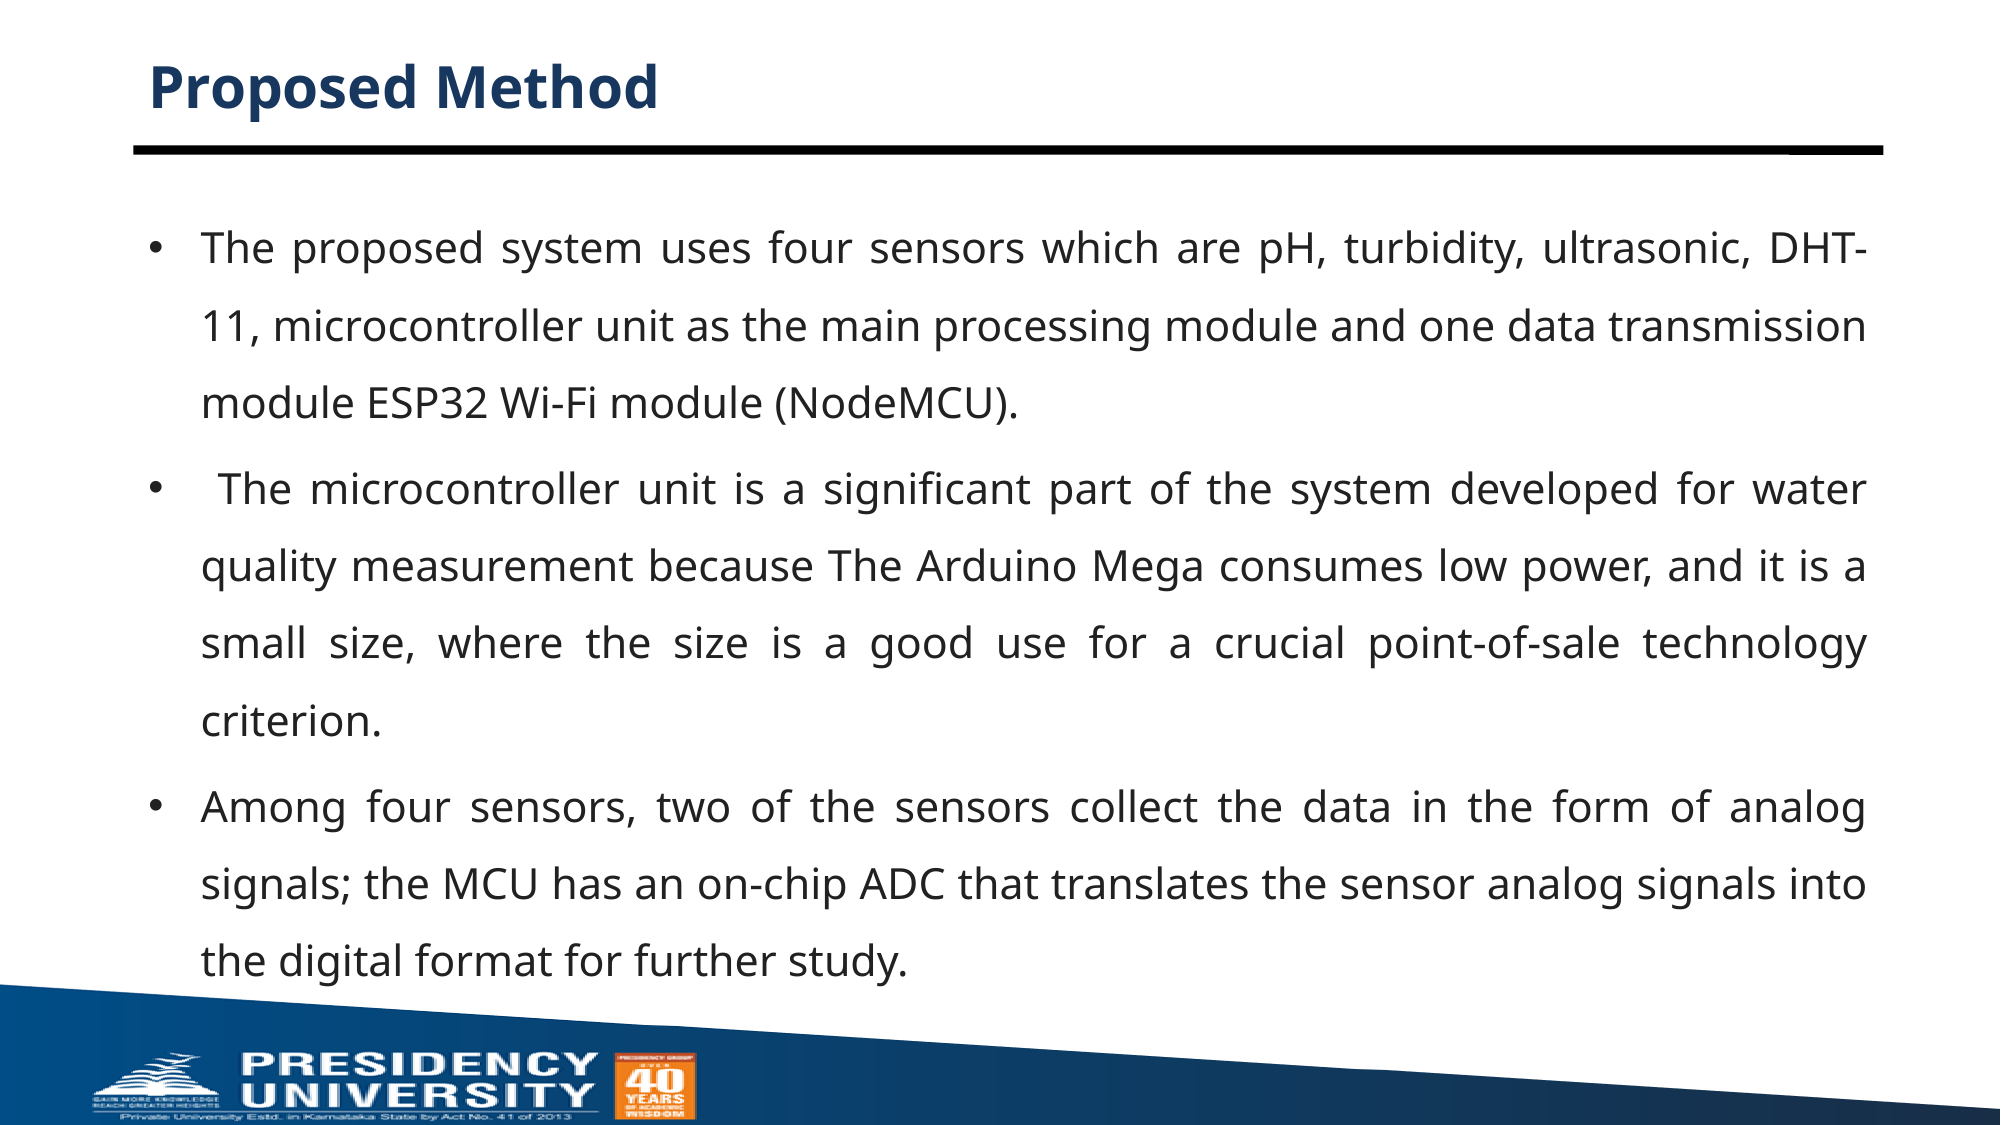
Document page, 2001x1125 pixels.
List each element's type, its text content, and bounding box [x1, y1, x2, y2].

list The proposed system uses four sensors which are pH, turbidity, ultrasonic, DHT-11, microcontroller unit as the main processing module and one data transmission module ESP32 Wi-Fi module (NodeMCU). The microcontroller unit is a significant part of the system developed for water quality measurement because The Arduino Mega consumes low power, and it is a small size, where the size is a good use for a crucial point-of-sale technology criterion. Among four sensors, two of the sensors collect the data in the form of analog signals; the MCU has an on-chip ADC that translates the sensor analog signals into the digital format for further study. [133, 187, 1884, 1000]
picture [0, 982, 2000, 1125]
title Proposed Method [133, 45, 1884, 125]
